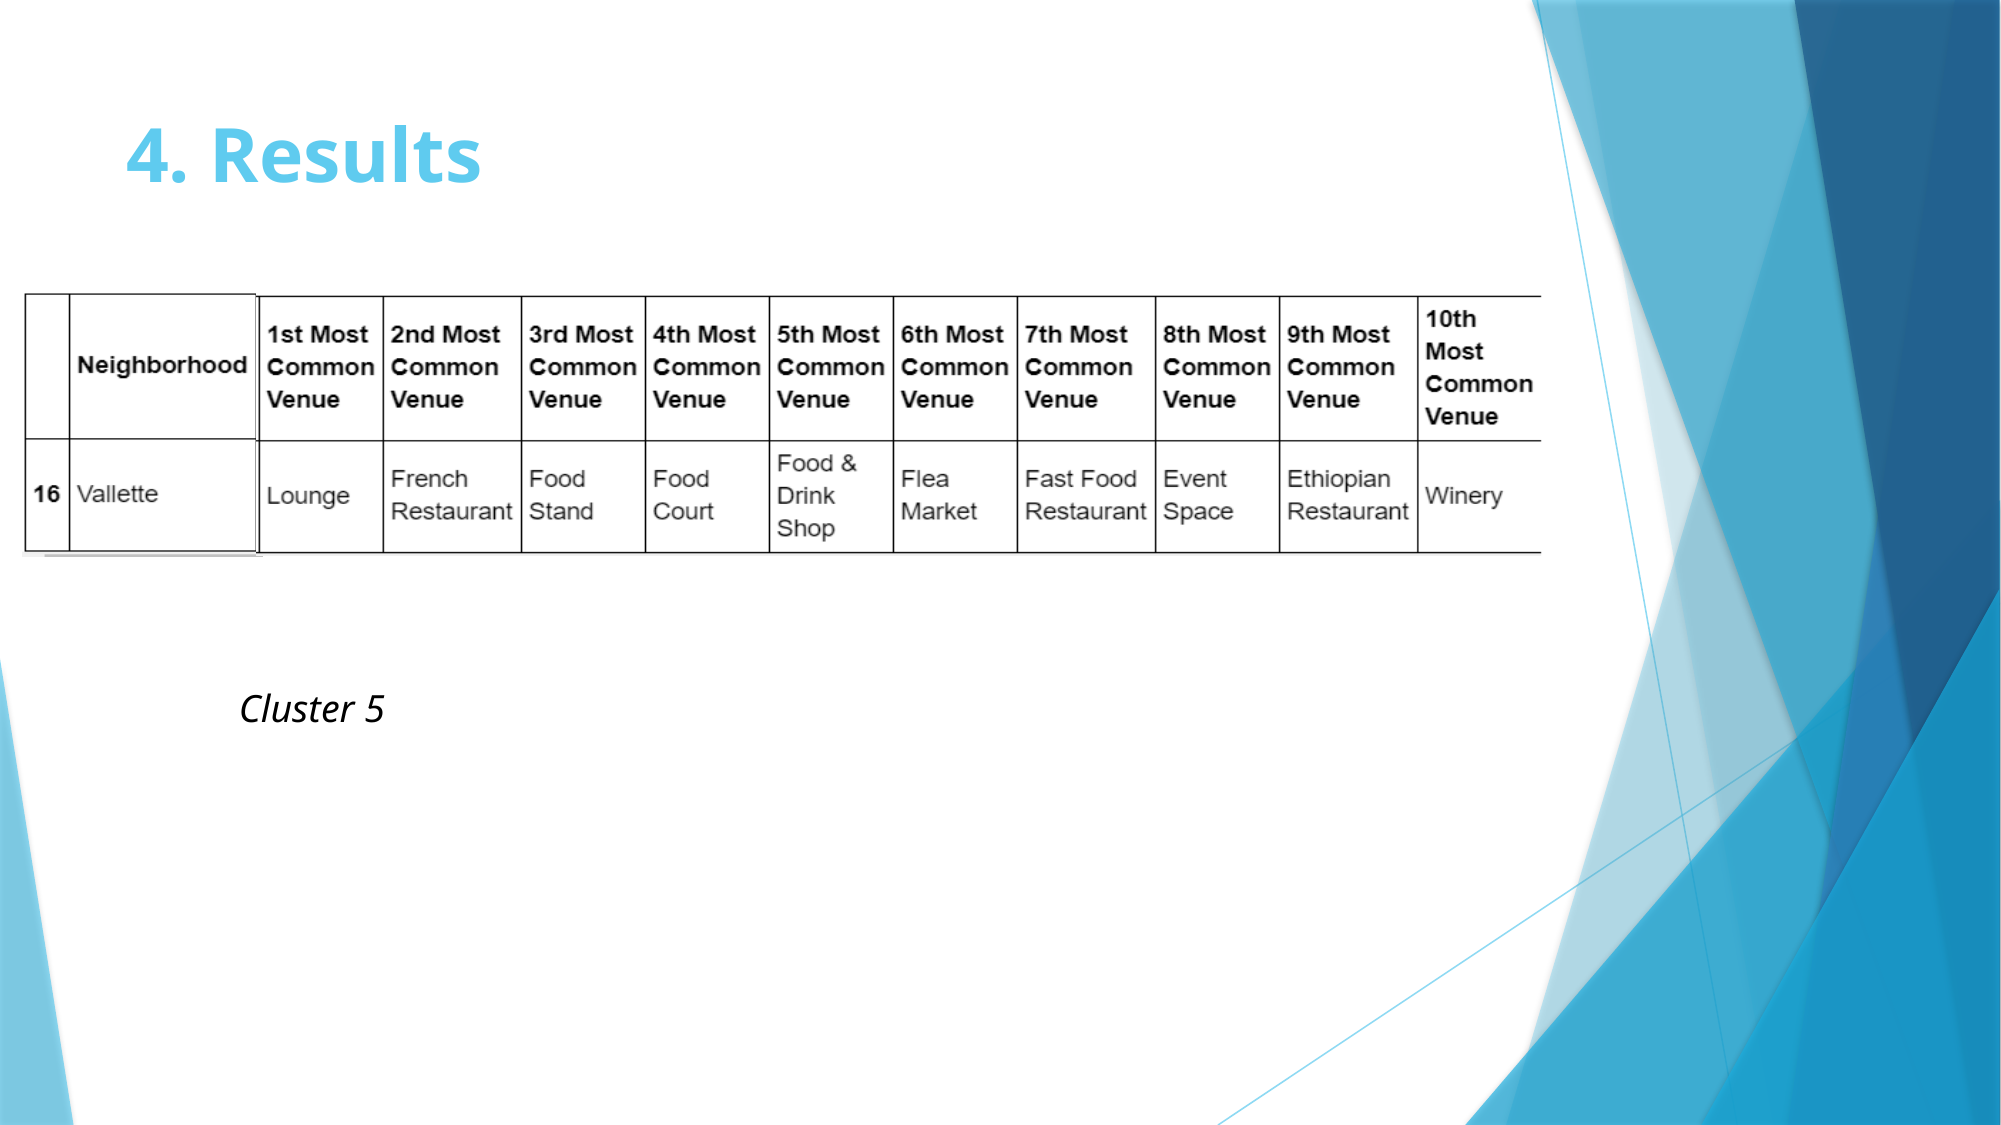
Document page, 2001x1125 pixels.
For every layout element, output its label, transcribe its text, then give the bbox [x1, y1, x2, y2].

title 4. Results [111, 99, 1522, 290]
text_box Cluster 5 [224, 677, 788, 738]
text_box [21, 291, 1547, 558]
